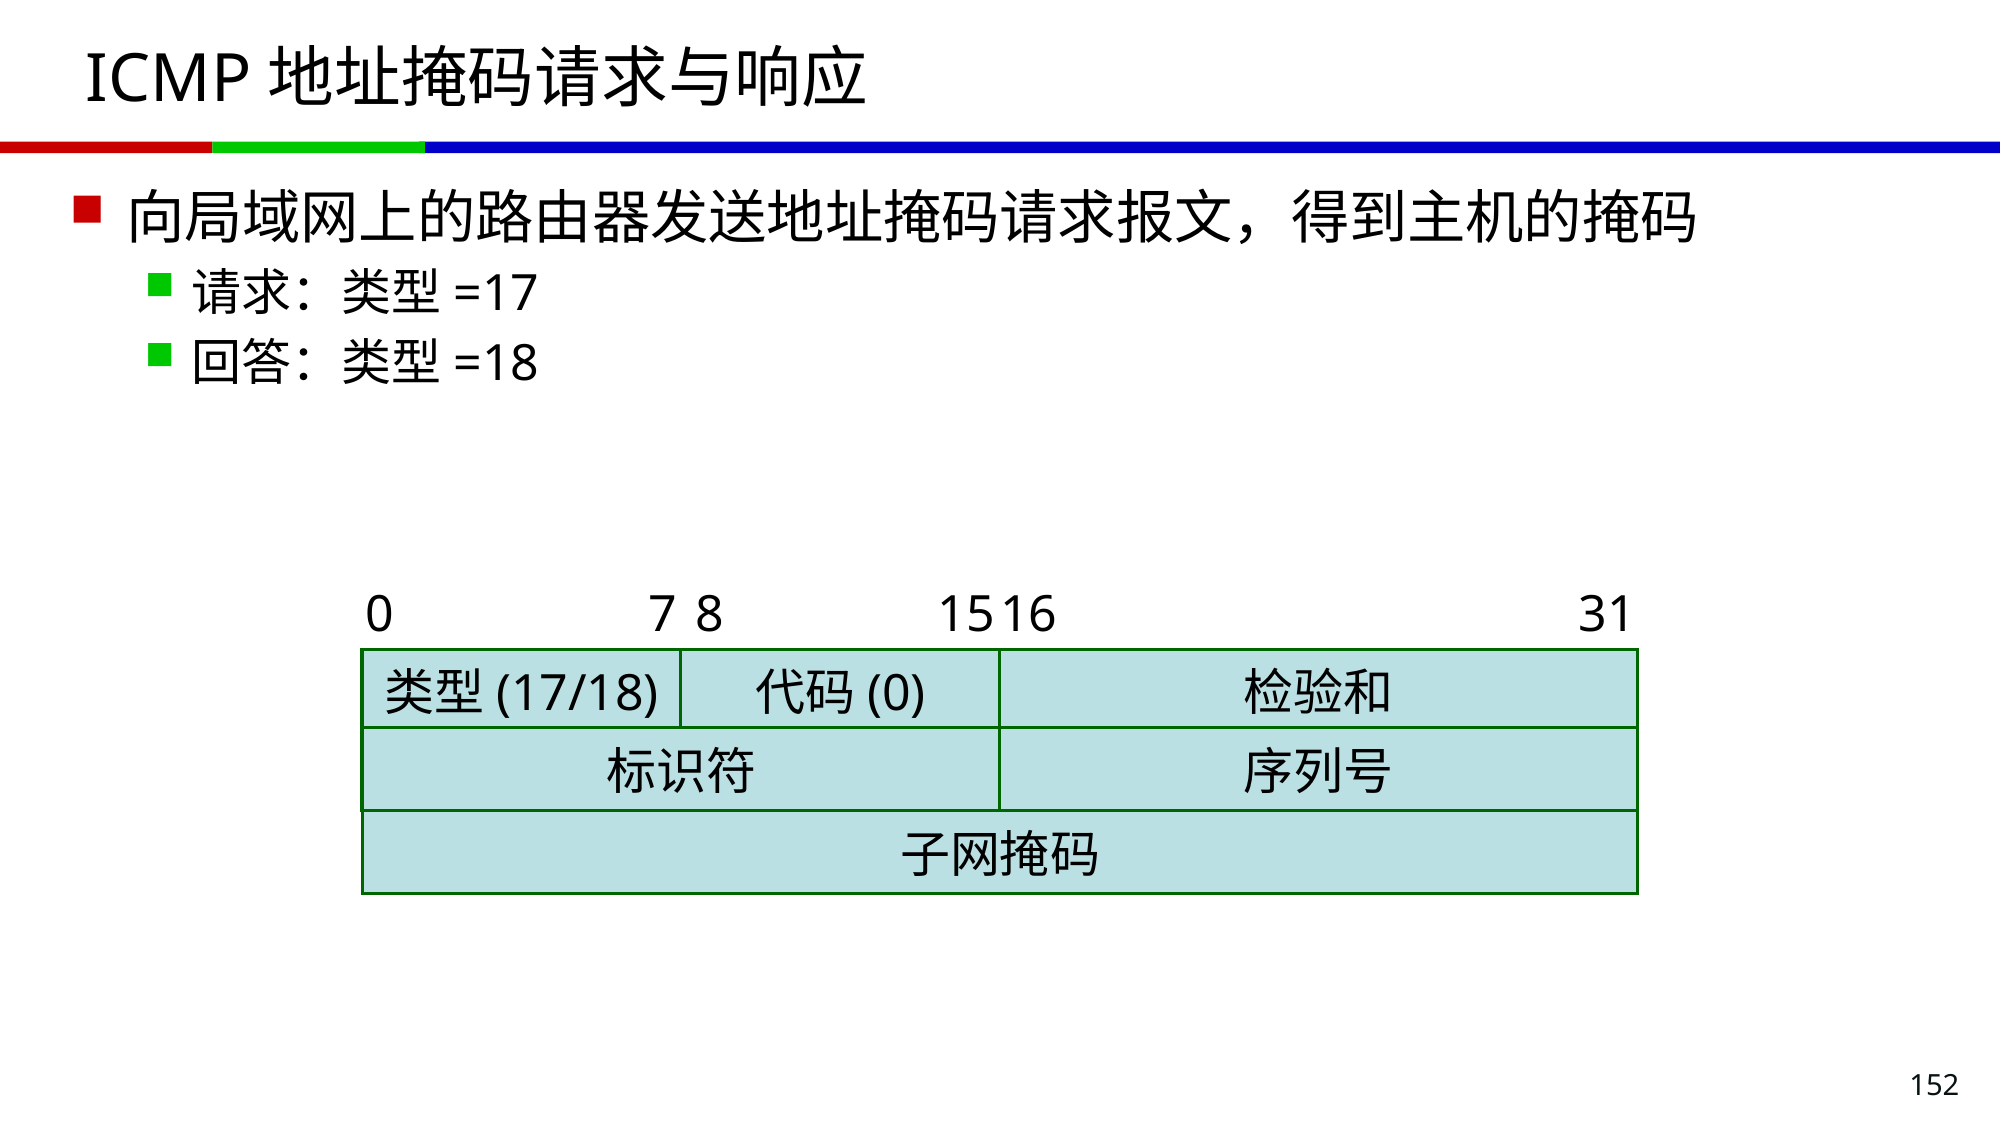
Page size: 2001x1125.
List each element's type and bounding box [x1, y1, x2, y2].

slide_number [1779, 1058, 1975, 1100]
title [70, 11, 1930, 138]
list [54, 172, 1946, 1065]
